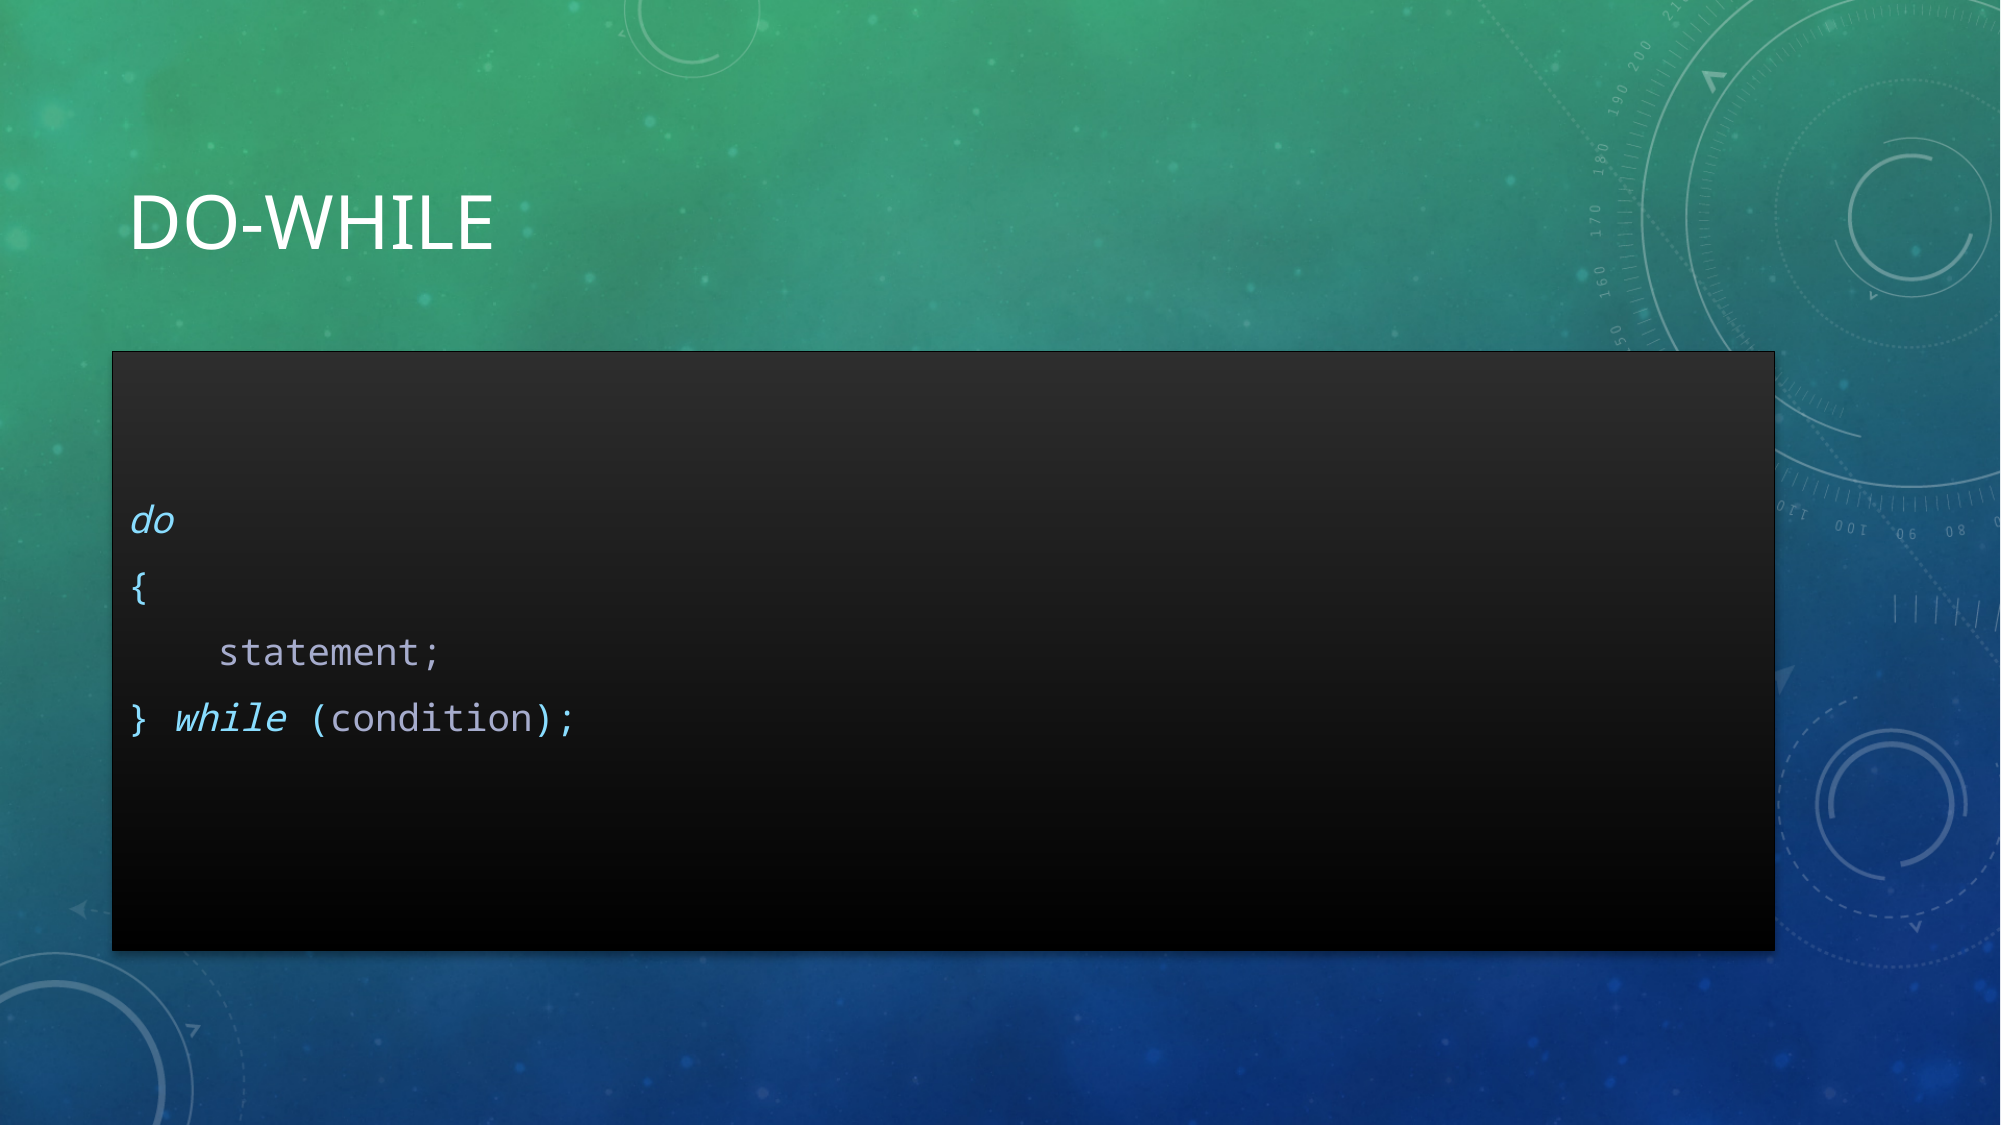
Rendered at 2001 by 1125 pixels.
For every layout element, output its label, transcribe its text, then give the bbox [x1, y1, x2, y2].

title do-while [112, 99, 1775, 339]
list do { statement; } while (condition); [112, 351, 1775, 951]
picture [0, 0, 2001, 1125]
